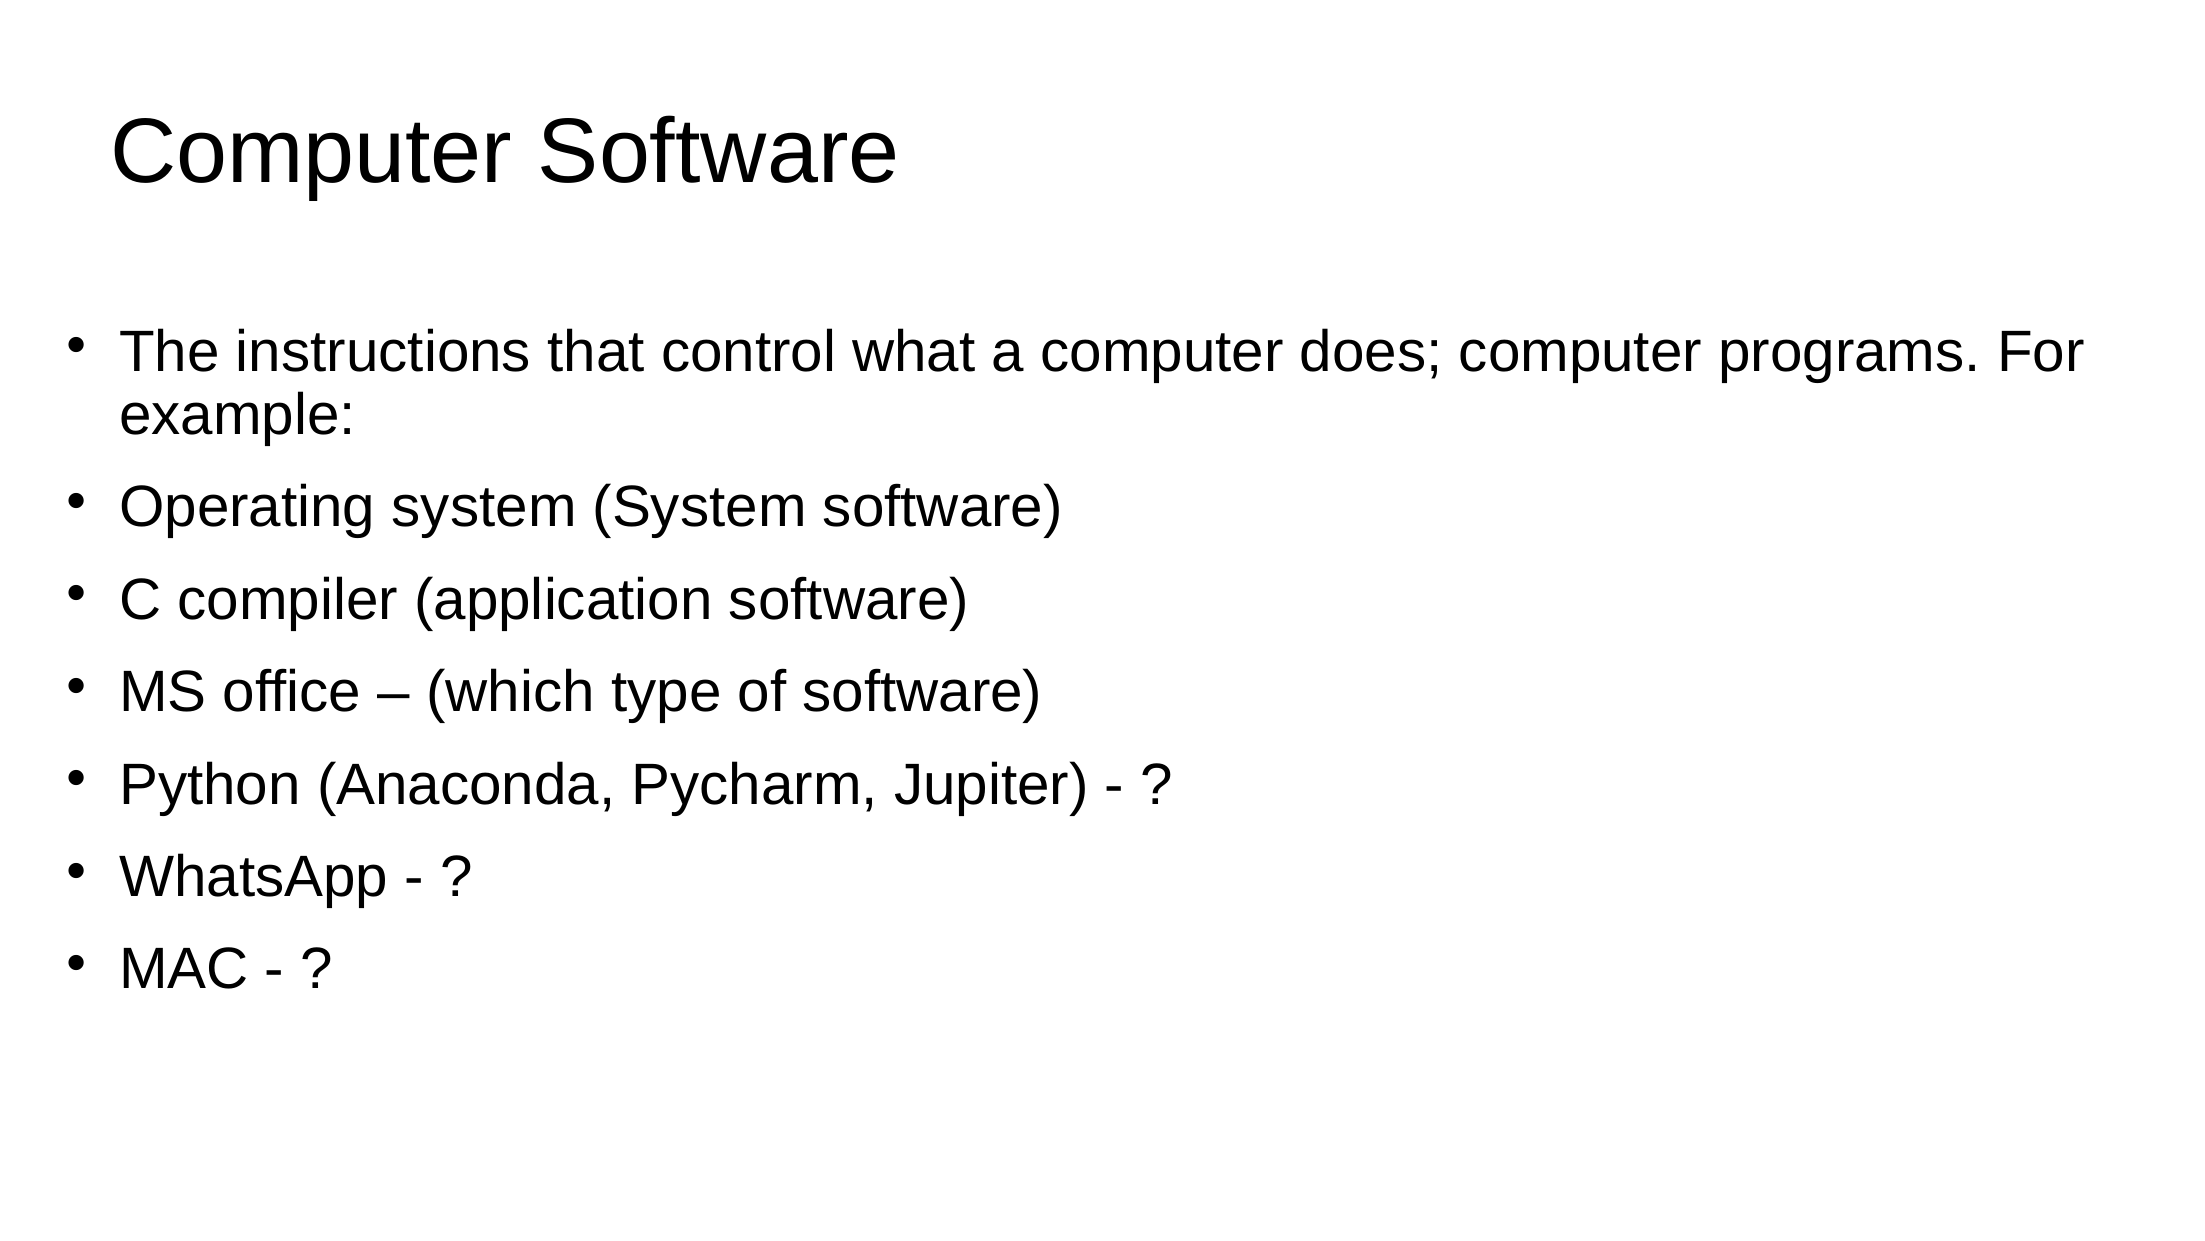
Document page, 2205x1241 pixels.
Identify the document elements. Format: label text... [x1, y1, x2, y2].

subtitle The instructions that control what a computer does; computer programs. For example: Operating system (System software) C compiler (application software) MS office – (which type of software) Python (Anaconda, Pycharm, Jupiter) - ? WhatsApp - ? MAC - ? [48, 308, 2135, 1192]
title Computer Software [110, 49, 2095, 257]
